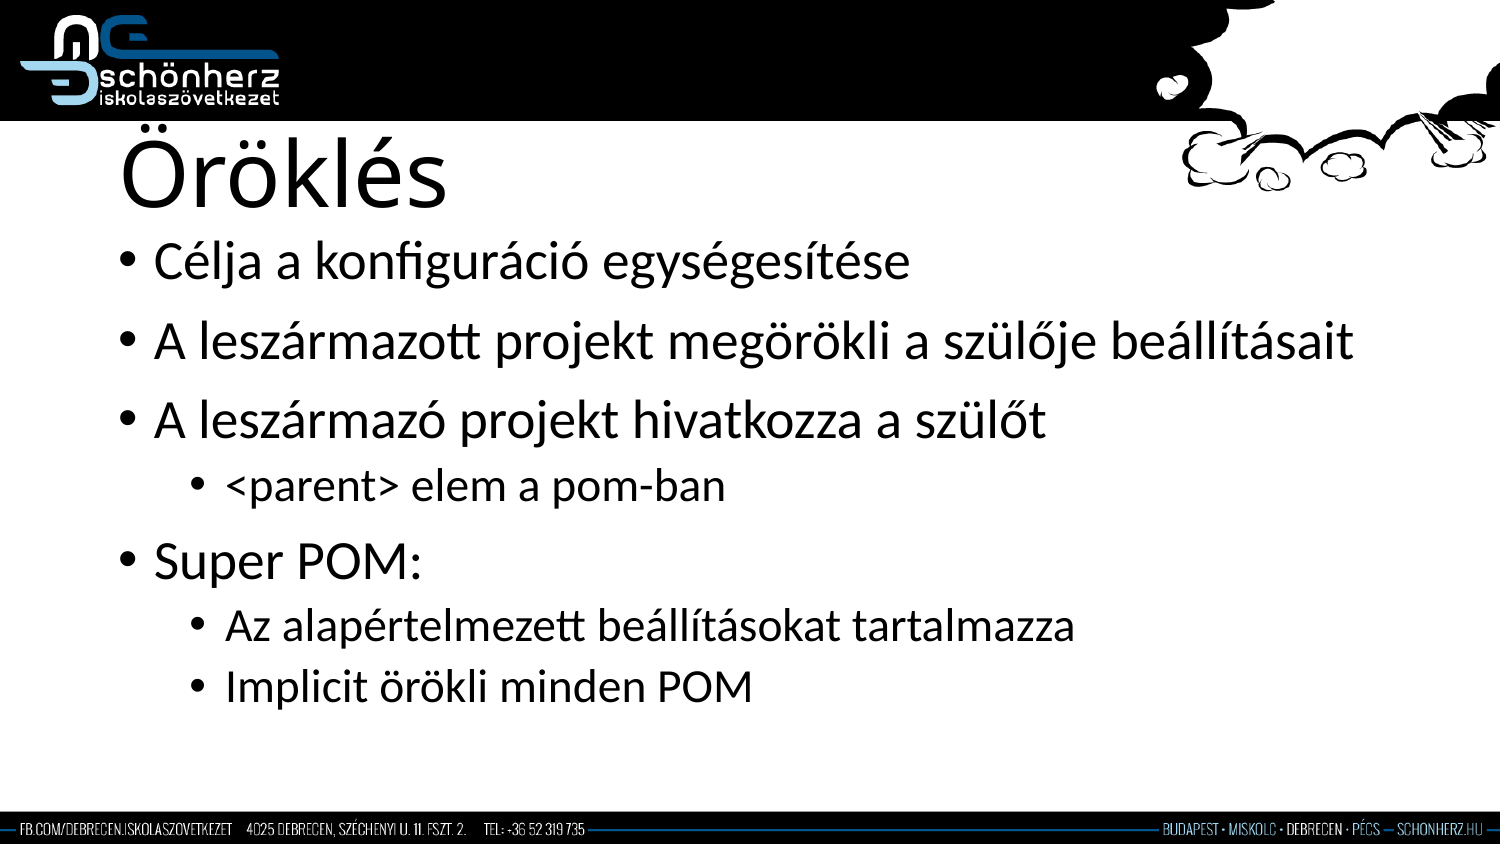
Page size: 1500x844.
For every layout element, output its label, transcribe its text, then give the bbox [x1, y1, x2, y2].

title Öröklés [103, 96, 1397, 224]
picture [0, 0, 1500, 844]
list Célja a konfiguráció egységesítése A leszármazott projekt megörökli a szülője beállításait A leszármazó projekt hivatkozza a szülőt <parent> elem a pom-ban Super POM: Az alapértelmezett beállításokat tartalmazza Implicit örökli minden POM [103, 224, 1397, 760]
